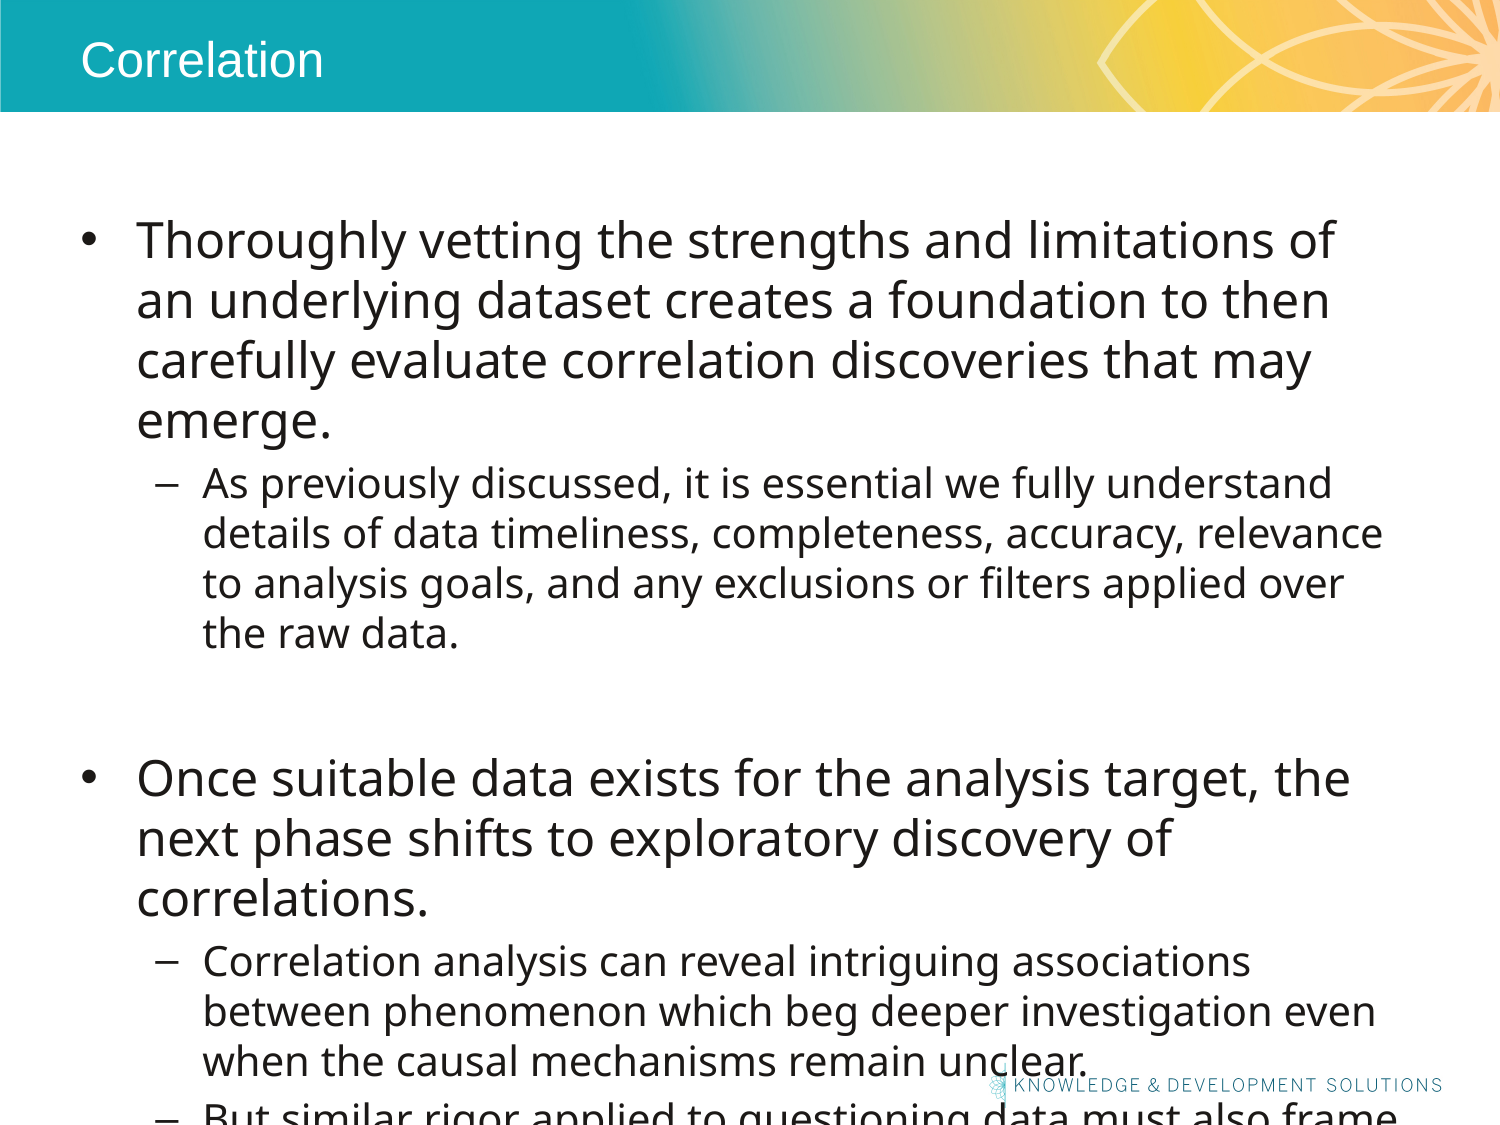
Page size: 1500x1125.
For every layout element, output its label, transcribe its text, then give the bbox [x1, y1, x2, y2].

picture [971, 1051, 1500, 1125]
picture [0, 0, 1500, 112]
list Thoroughly vetting the strengths and limitations of an underlying dataset creates a foundation to then carefully evaluate correlation discoveries that may emerge. As previously discussed, it is essential we fully understand details of data timeliness, completeness, accuracy, relevance to analysis goals, and any exclusions or filters applied over the raw data. Once suitable data exists for the analysis target, the next phase shifts to exploratory discovery of correlations. Correlation analysis can reveal intriguing associations between phenomenon which beg deeper investigation even when the causal mechanisms remain unclear. But similar rigor applied to questioning data must also frame correlation findings appropriately. [65, 200, 1416, 1022]
title Correlation [65, 19, 1416, 90]
